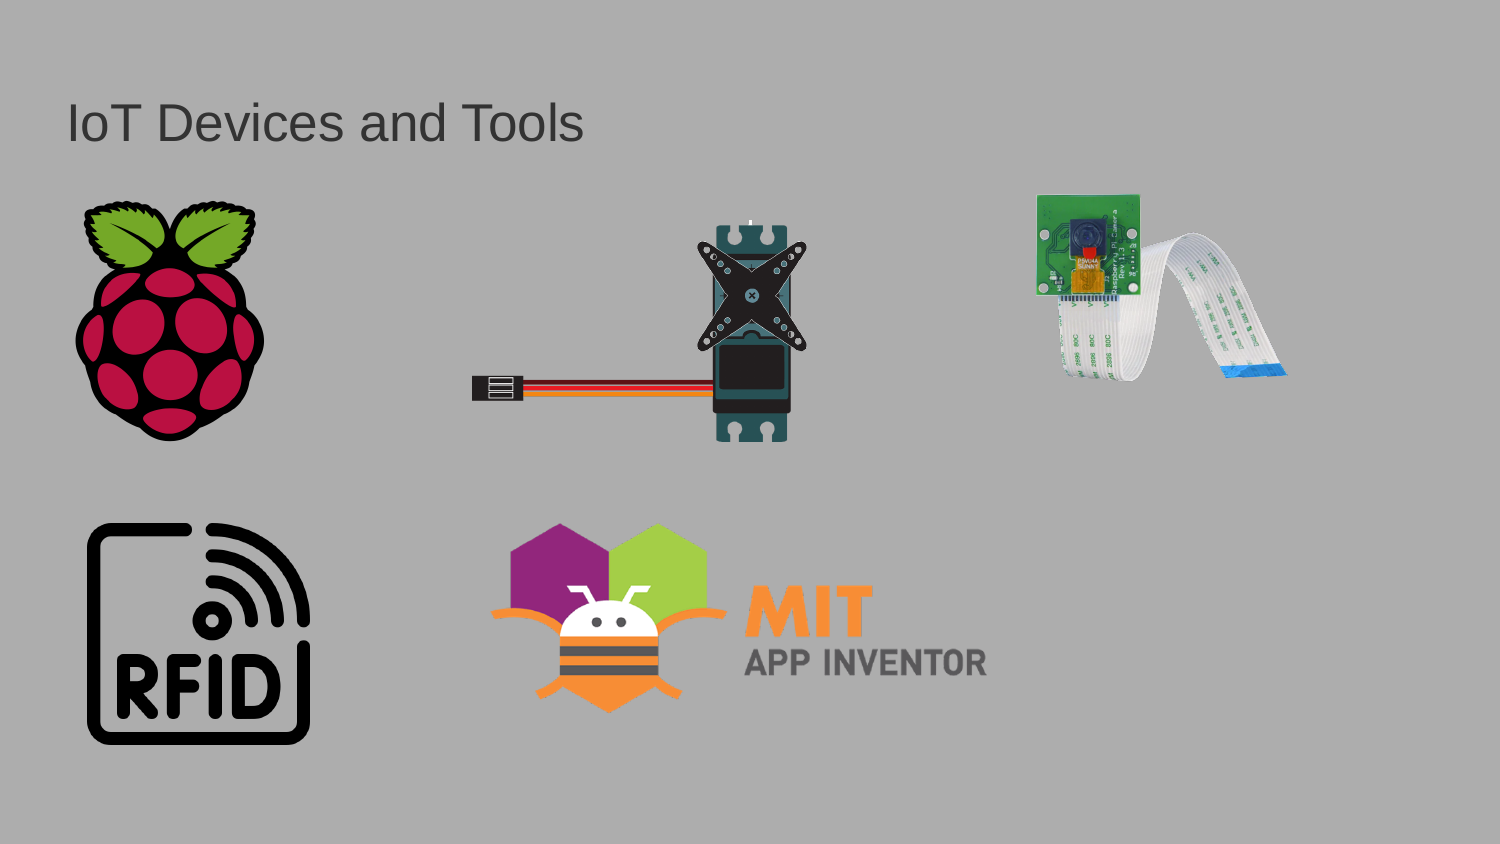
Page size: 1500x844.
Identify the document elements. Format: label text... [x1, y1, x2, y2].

picture [477, 495, 998, 756]
picture [87, 522, 310, 745]
picture [1000, 138, 1335, 431]
picture [471, 220, 807, 443]
title IoT Devices and Tools [51, 72, 1449, 167]
picture [73, 200, 265, 443]
